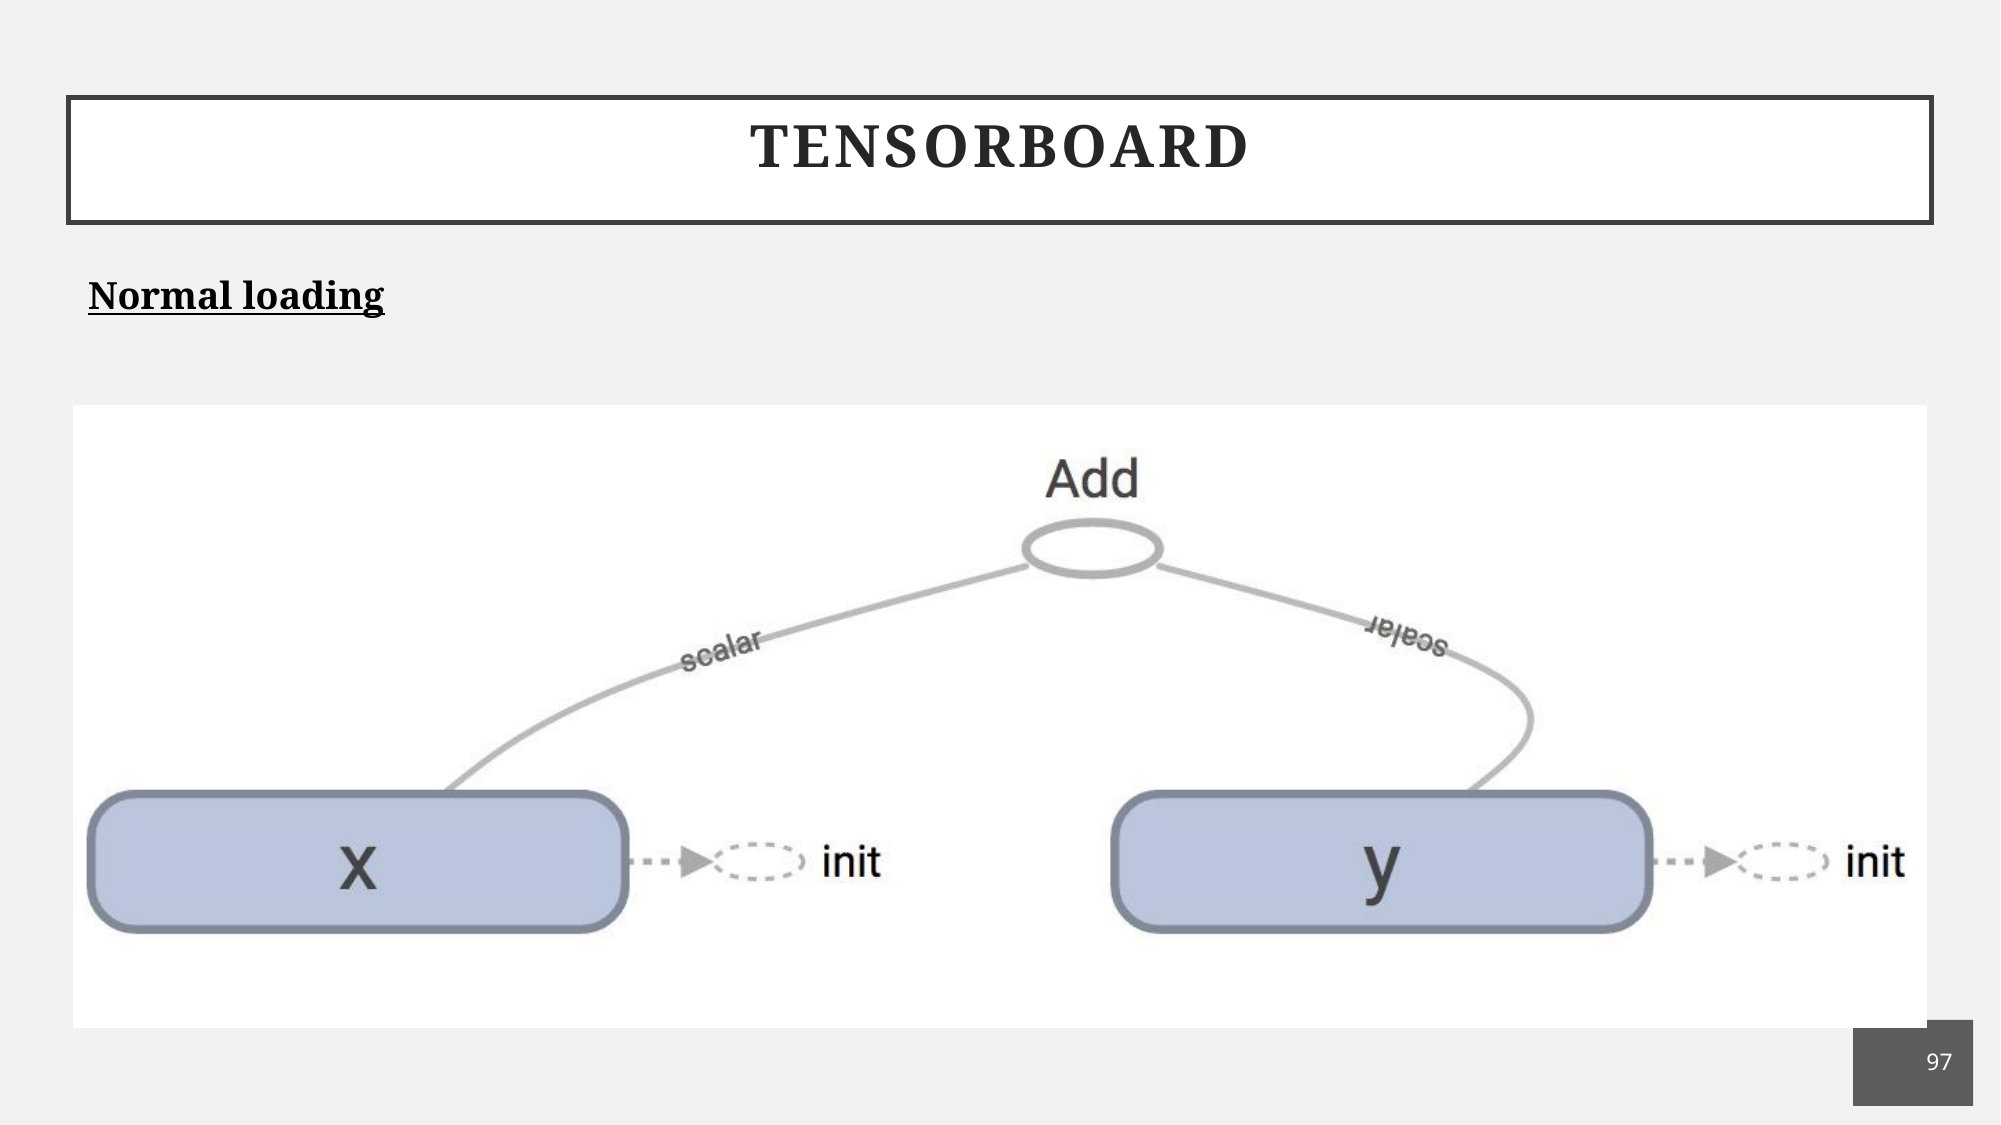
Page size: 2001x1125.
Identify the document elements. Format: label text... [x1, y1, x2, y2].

slide_number 97 [1853, 1019, 1974, 1106]
picture [73, 405, 1927, 1028]
title TensorBoard [66, 95, 1934, 225]
list Normal loading [68, 252, 1932, 1081]
